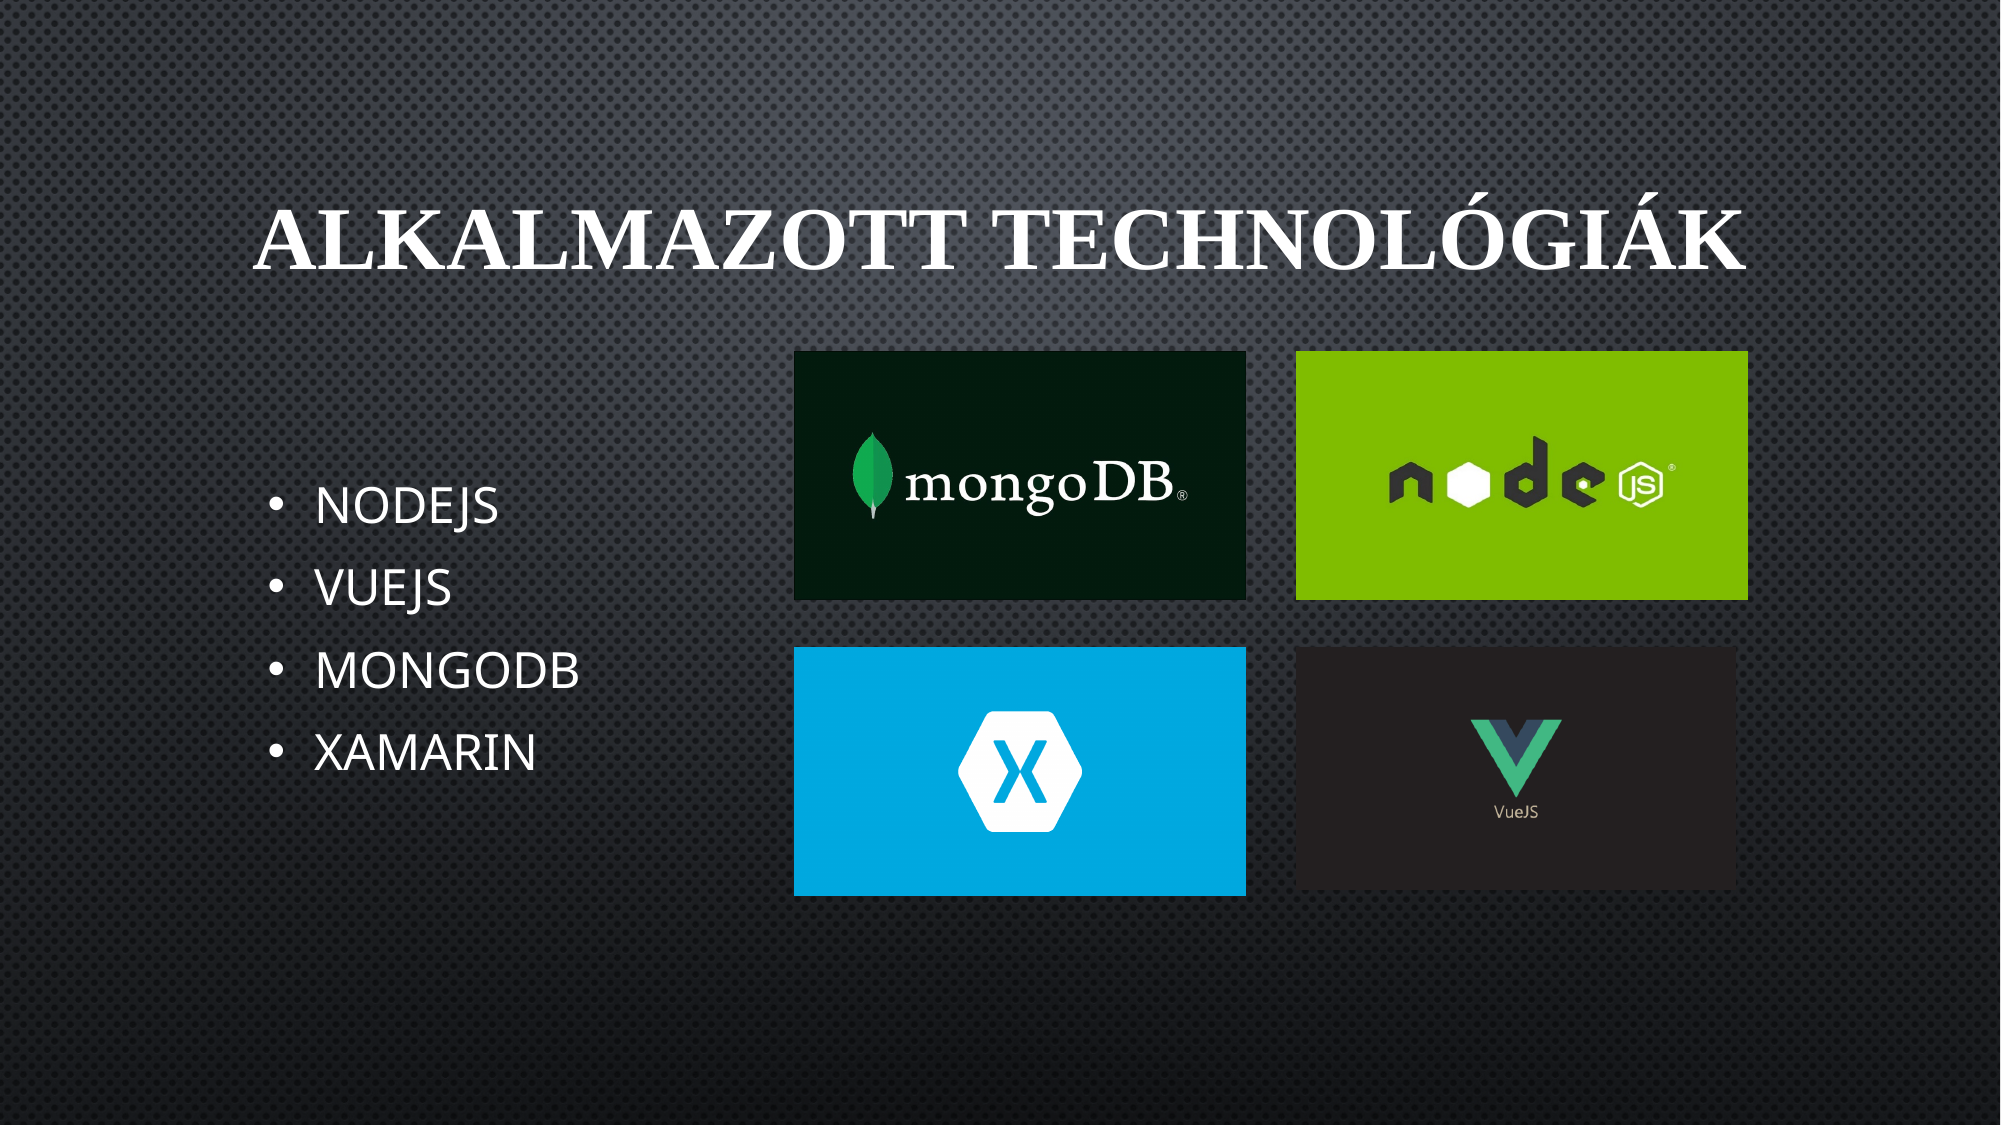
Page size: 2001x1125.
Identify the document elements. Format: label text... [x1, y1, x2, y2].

list NodeJs VueJs MongoDb Xamarin [252, 358, 603, 896]
picture [959, 712, 1081, 831]
title Alkalmazott technológiák [187, 99, 1813, 413]
picture [1296, 647, 1736, 890]
picture [1296, 351, 1748, 600]
picture [794, 351, 1246, 600]
